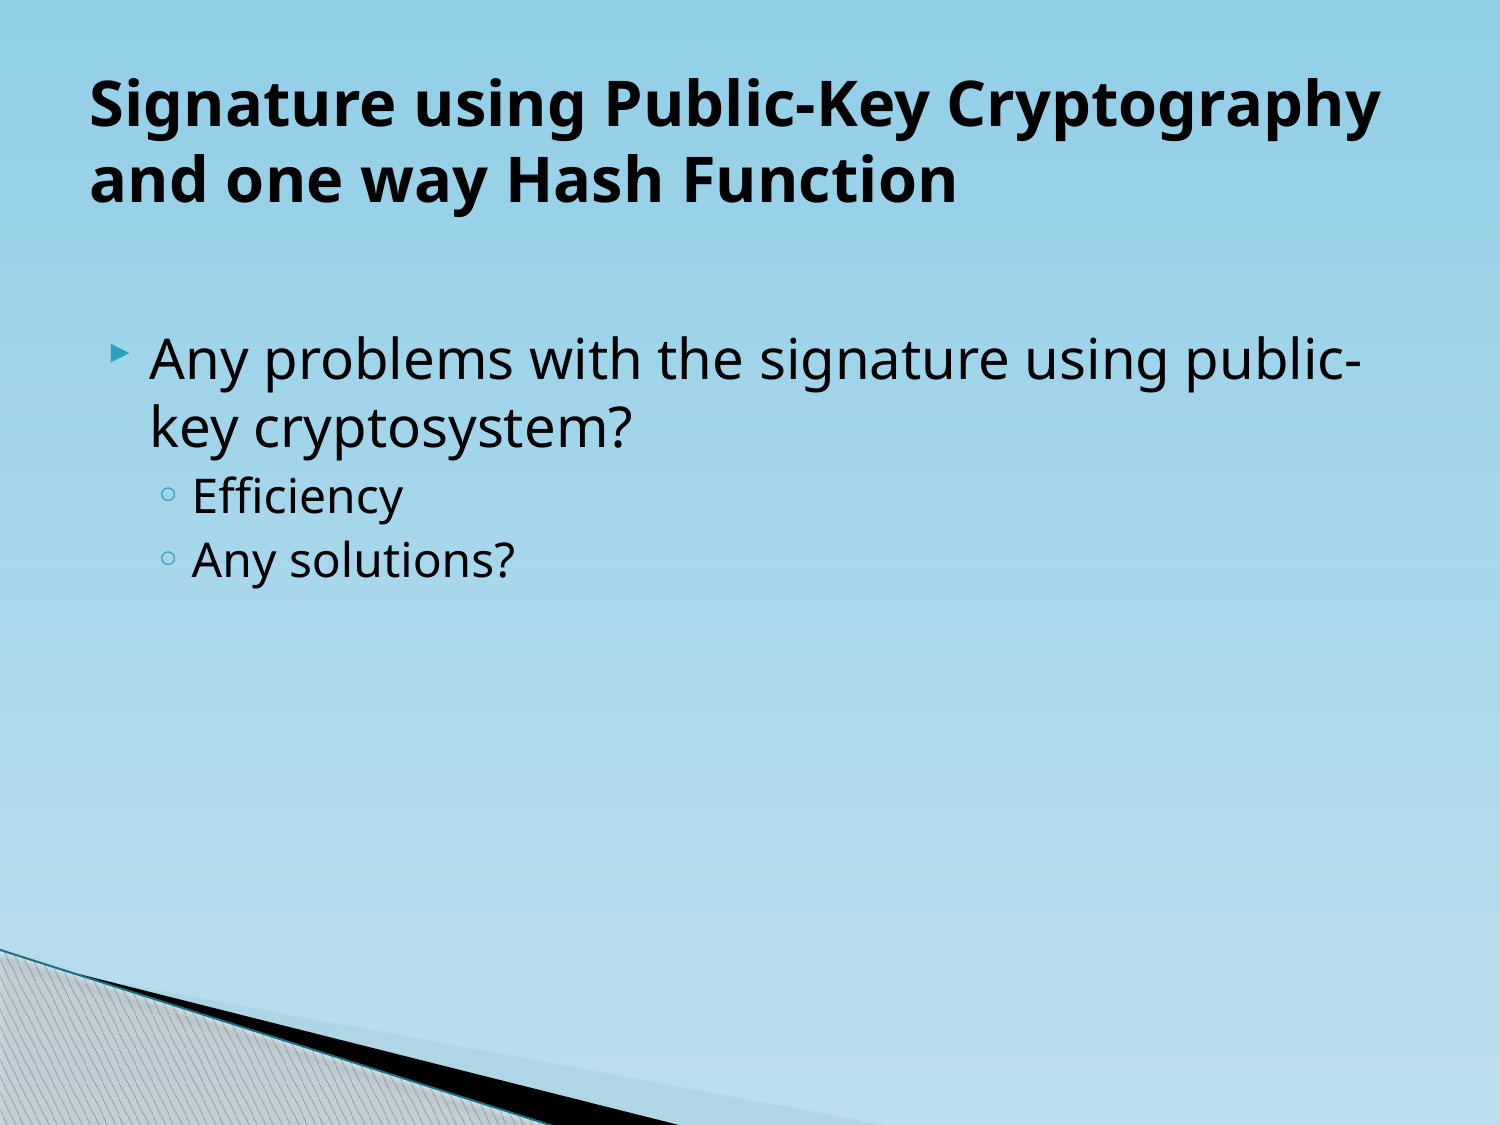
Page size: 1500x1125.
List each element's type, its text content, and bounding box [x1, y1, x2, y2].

title Signature using Public-Key Cryptography and one way Hash Function [75, 45, 1425, 233]
list Any problems with the signature using public-key cryptosystem? Efficiency Any solutions? [75, 316, 1425, 1059]
